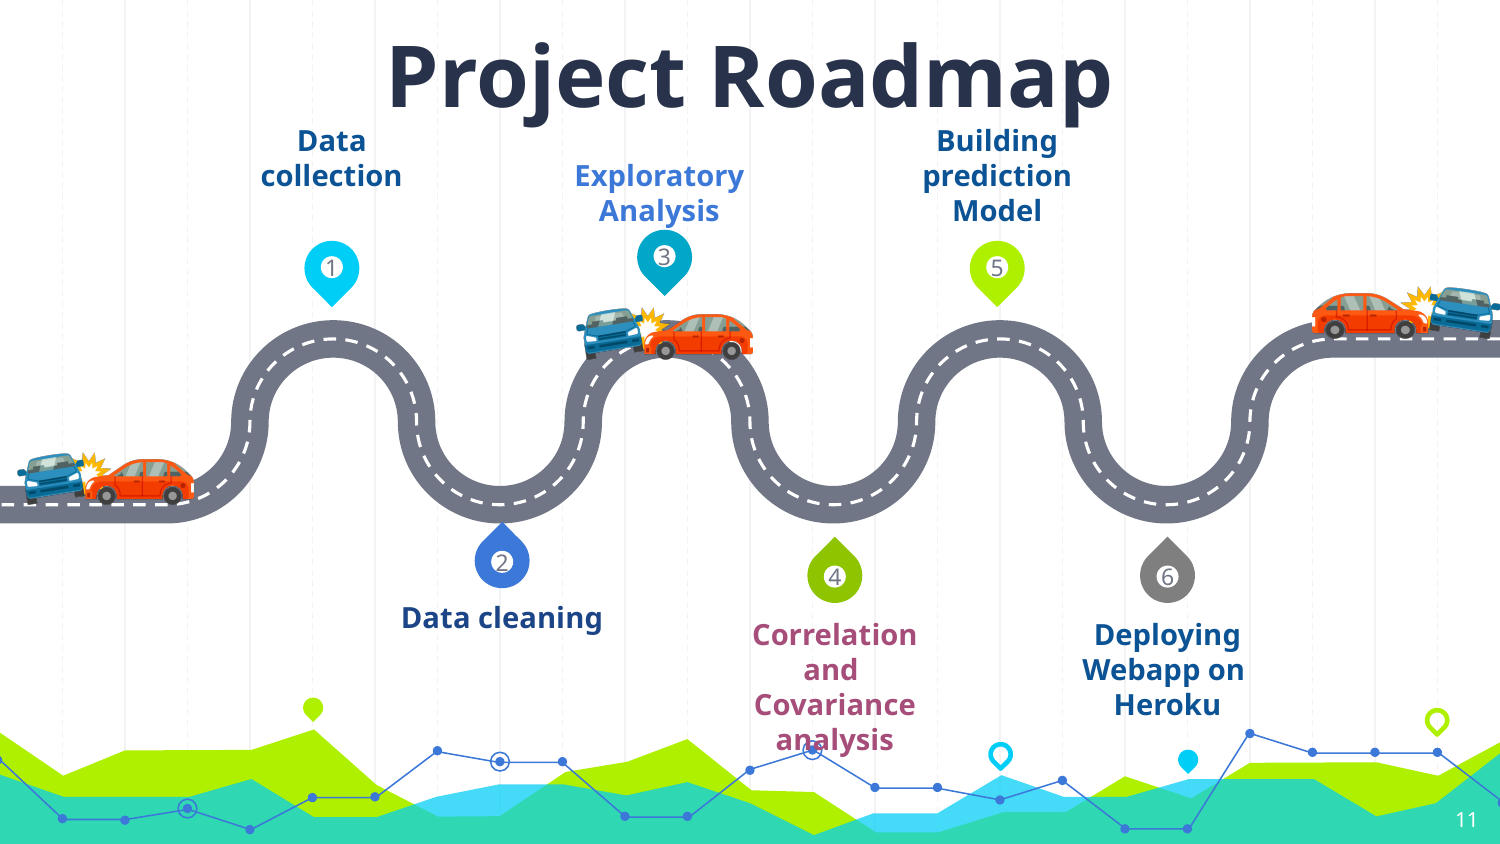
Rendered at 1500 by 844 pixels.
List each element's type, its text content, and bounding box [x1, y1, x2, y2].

text_box Correlation and Covariance analysis [729, 616, 941, 704]
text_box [625, 218, 704, 297]
picture [17, 452, 194, 505]
text_box Building prediction Model [891, 139, 1103, 228]
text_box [958, 229, 1037, 308]
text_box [463, 521, 542, 600]
text_box Data collection [226, 139, 438, 228]
picture [576, 306, 753, 360]
text_box Deploying Webapp on Heroku [1062, 616, 1273, 704]
text_box Exploratory Analysis [553, 139, 765, 228]
picture [1311, 286, 1500, 340]
title Project Roadmap [176, 19, 1324, 140]
slide_number 11 [1403, 791, 1494, 844]
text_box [795, 536, 874, 615]
text_box Data cleaning [396, 599, 608, 643]
text_box [199, 338, 1427, 505]
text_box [1128, 536, 1207, 615]
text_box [292, 229, 371, 308]
